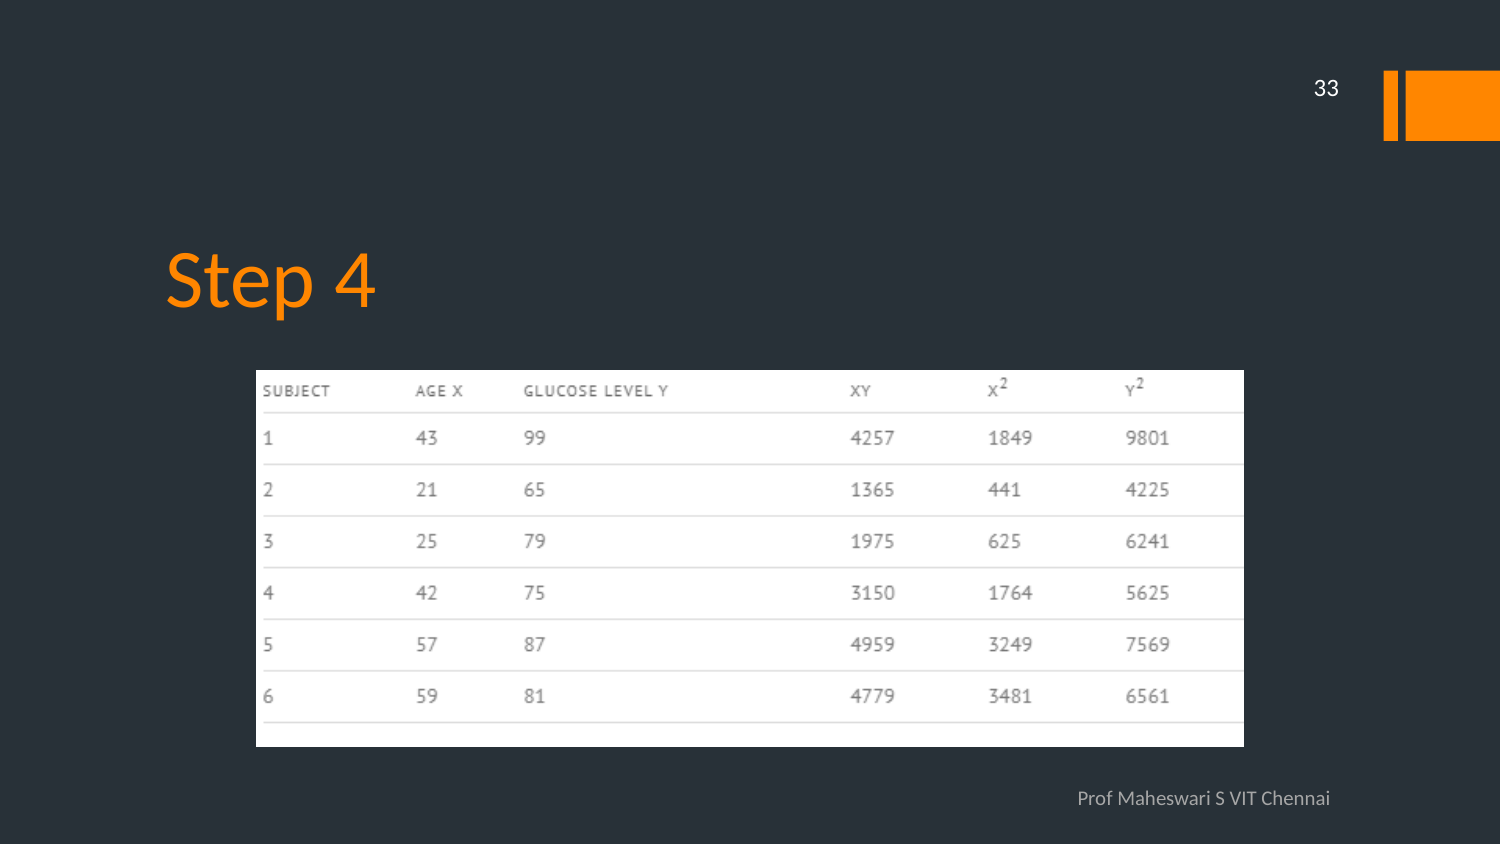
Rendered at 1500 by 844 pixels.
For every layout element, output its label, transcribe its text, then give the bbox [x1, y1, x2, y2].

footer Prof Maheswari S VIT Chennai [1062, 784, 1431, 822]
slide_number 33 [1199, 67, 1355, 105]
title Step 4 [150, 190, 1350, 332]
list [255, 369, 1245, 748]
